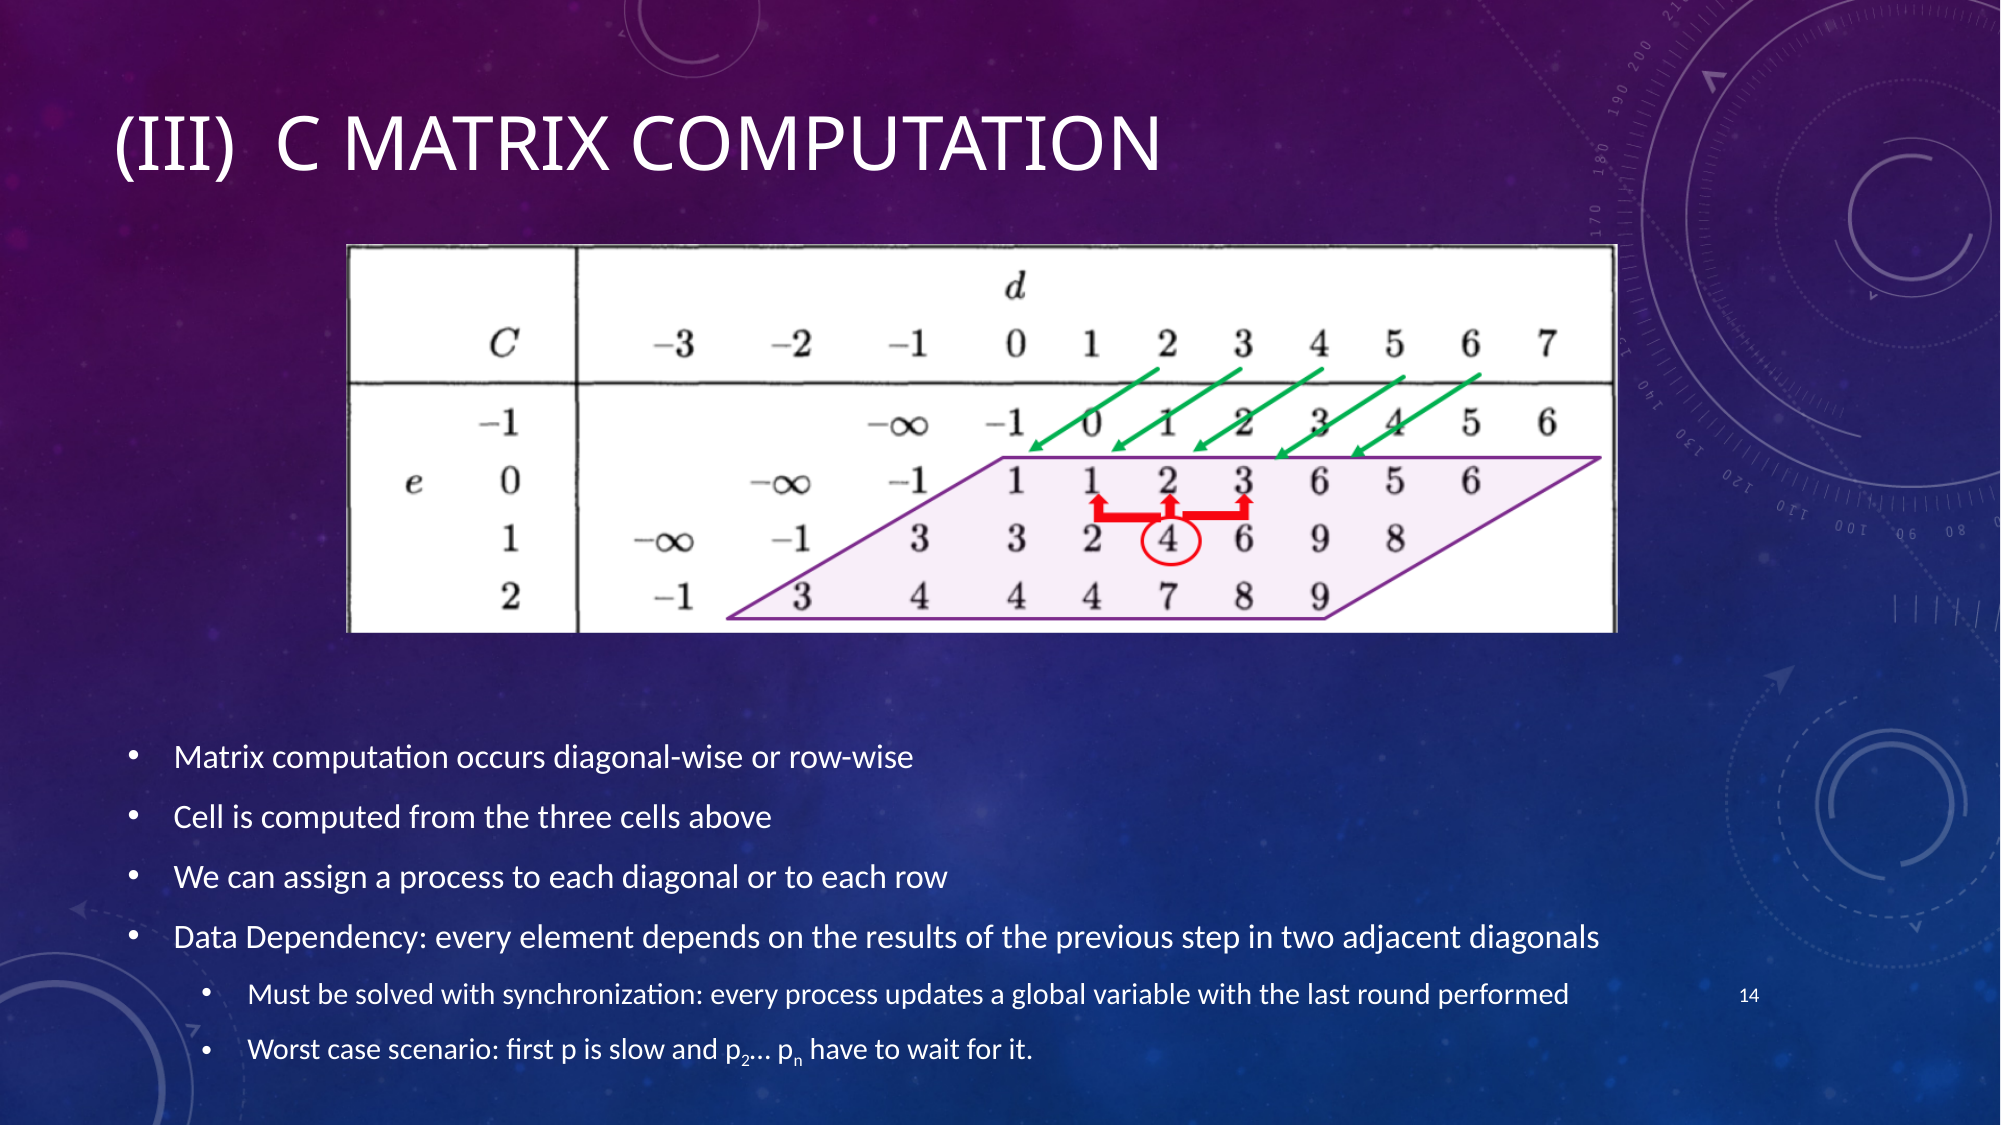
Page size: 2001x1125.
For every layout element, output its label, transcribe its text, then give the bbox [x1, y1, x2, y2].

picture [0, 0, 2001, 1125]
title (iII) C matrix computation [99, 20, 1762, 260]
list Matrix computation occurs diagonal-wise or row-wise Cell is computed from the three cells above We can assign a process to each diagonal or to each row Data Dependency: every element depends on the results of the previous step in two adjacent diagonals Must be solved with synchronization: every process updates a global variable with the last round performed Worst case scenario: first p is slow and p2… pn have to wait for it. [112, 727, 1749, 1083]
slide_number 14 [1684, 963, 1775, 1025]
